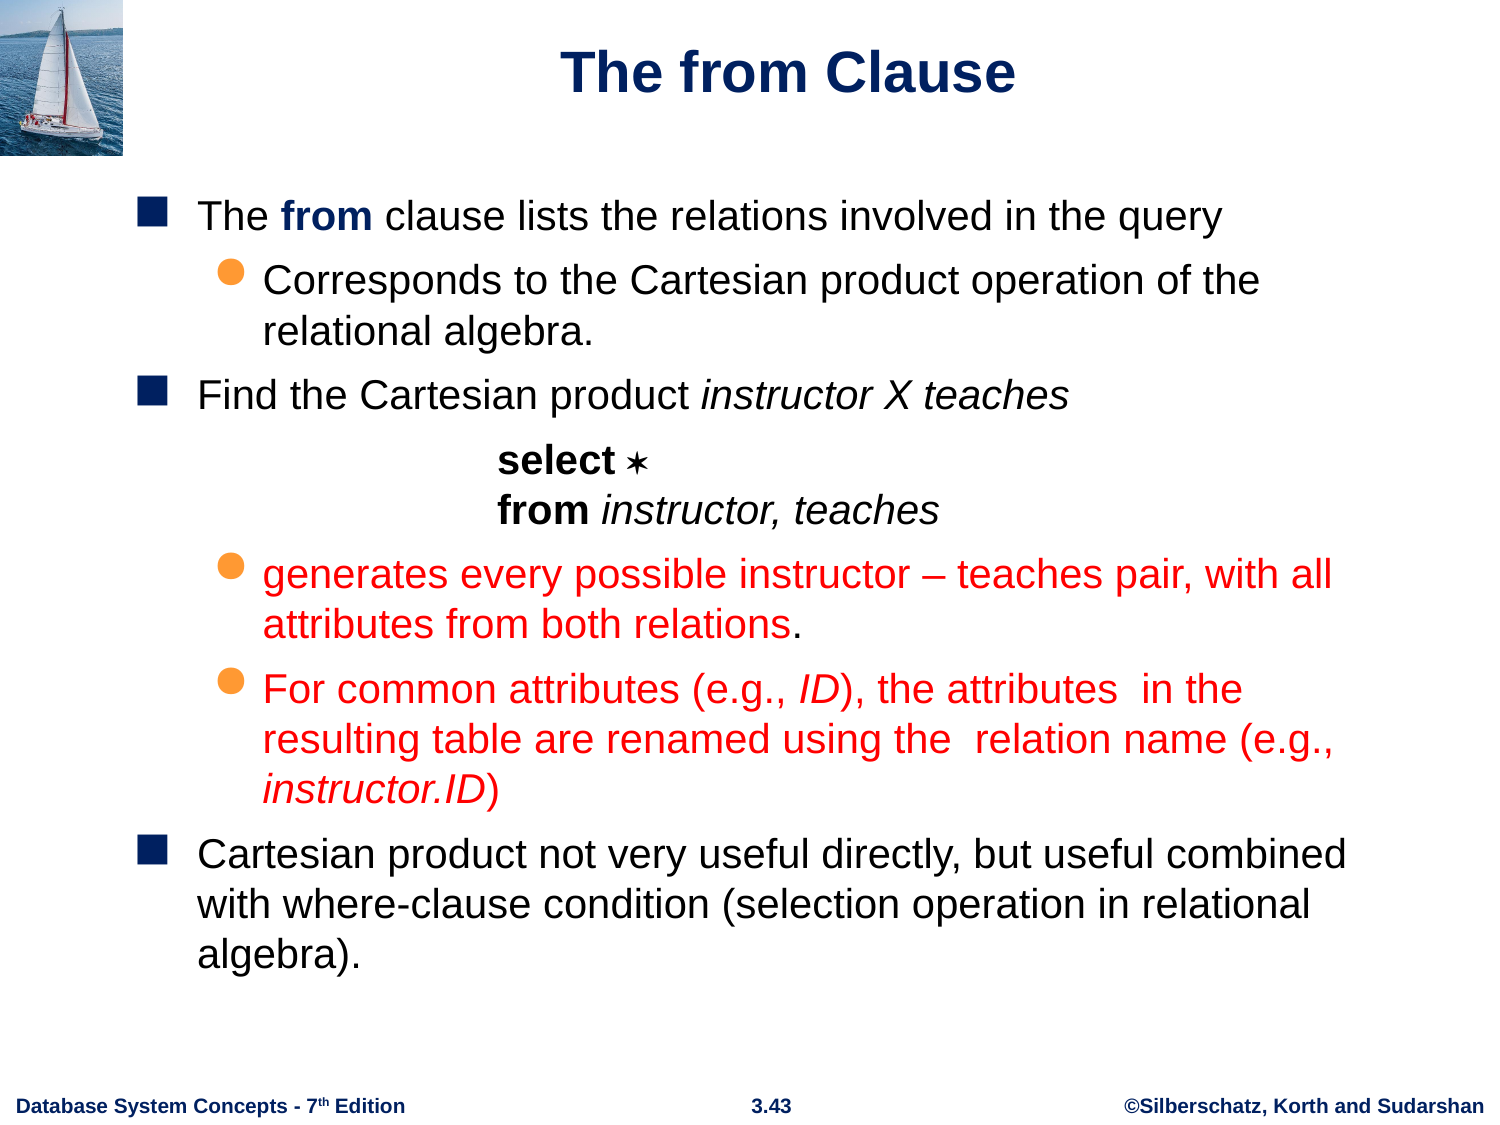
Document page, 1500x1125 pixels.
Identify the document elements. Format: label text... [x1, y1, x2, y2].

picture [0, 0, 123, 156]
list The from clause lists the relations involved in the query Corresponds to the Cartesian product operation of the relational algebra. Find the Cartesian product instructor X teaches select  from instructor, teaches generates every possible instructor – teaches pair, with all attributes from both relations. For common attributes (e.g., ID), the attributes in the resulting table are renamed using the relation name (e.g., instructor.ID) Cartesian product not very useful directly, but useful combined with where-clause condition (selection operation in relational algebra). [126, 181, 1374, 980]
title The from Clause [125, 18, 1452, 120]
